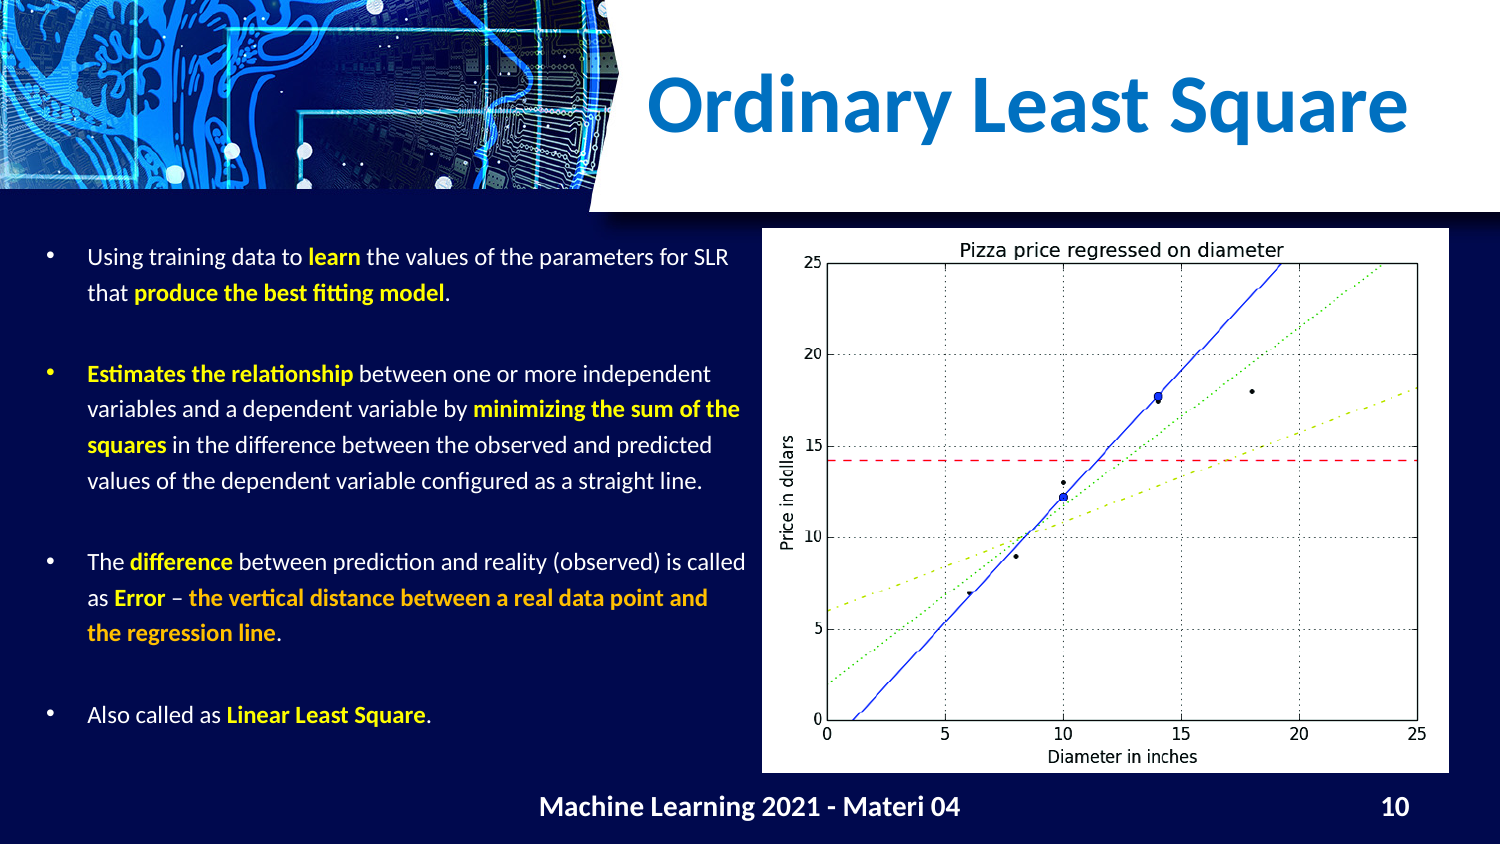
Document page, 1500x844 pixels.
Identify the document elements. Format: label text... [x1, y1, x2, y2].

footer Machine Learning 2021 - Materi 04 [512, 782, 988, 827]
picture [0, 0, 1500, 844]
slide_number 10 [1074, 782, 1425, 827]
title Ordinary Least Square [625, 36, 1433, 162]
list Using training data to learn the values of the parameters for SLR that produce the best fitting model. Estimates the relationship between one or more independent variables and a dependent variable by minimizing the sum of the squares in the difference between the observed and predicted values of the dependent variable configured as a straight line. The difference between prediction and reality (observed) is called as Error – the vertical distance between a real data point and the regression line. Also called as Linear Least Square. [31, 227, 760, 774]
